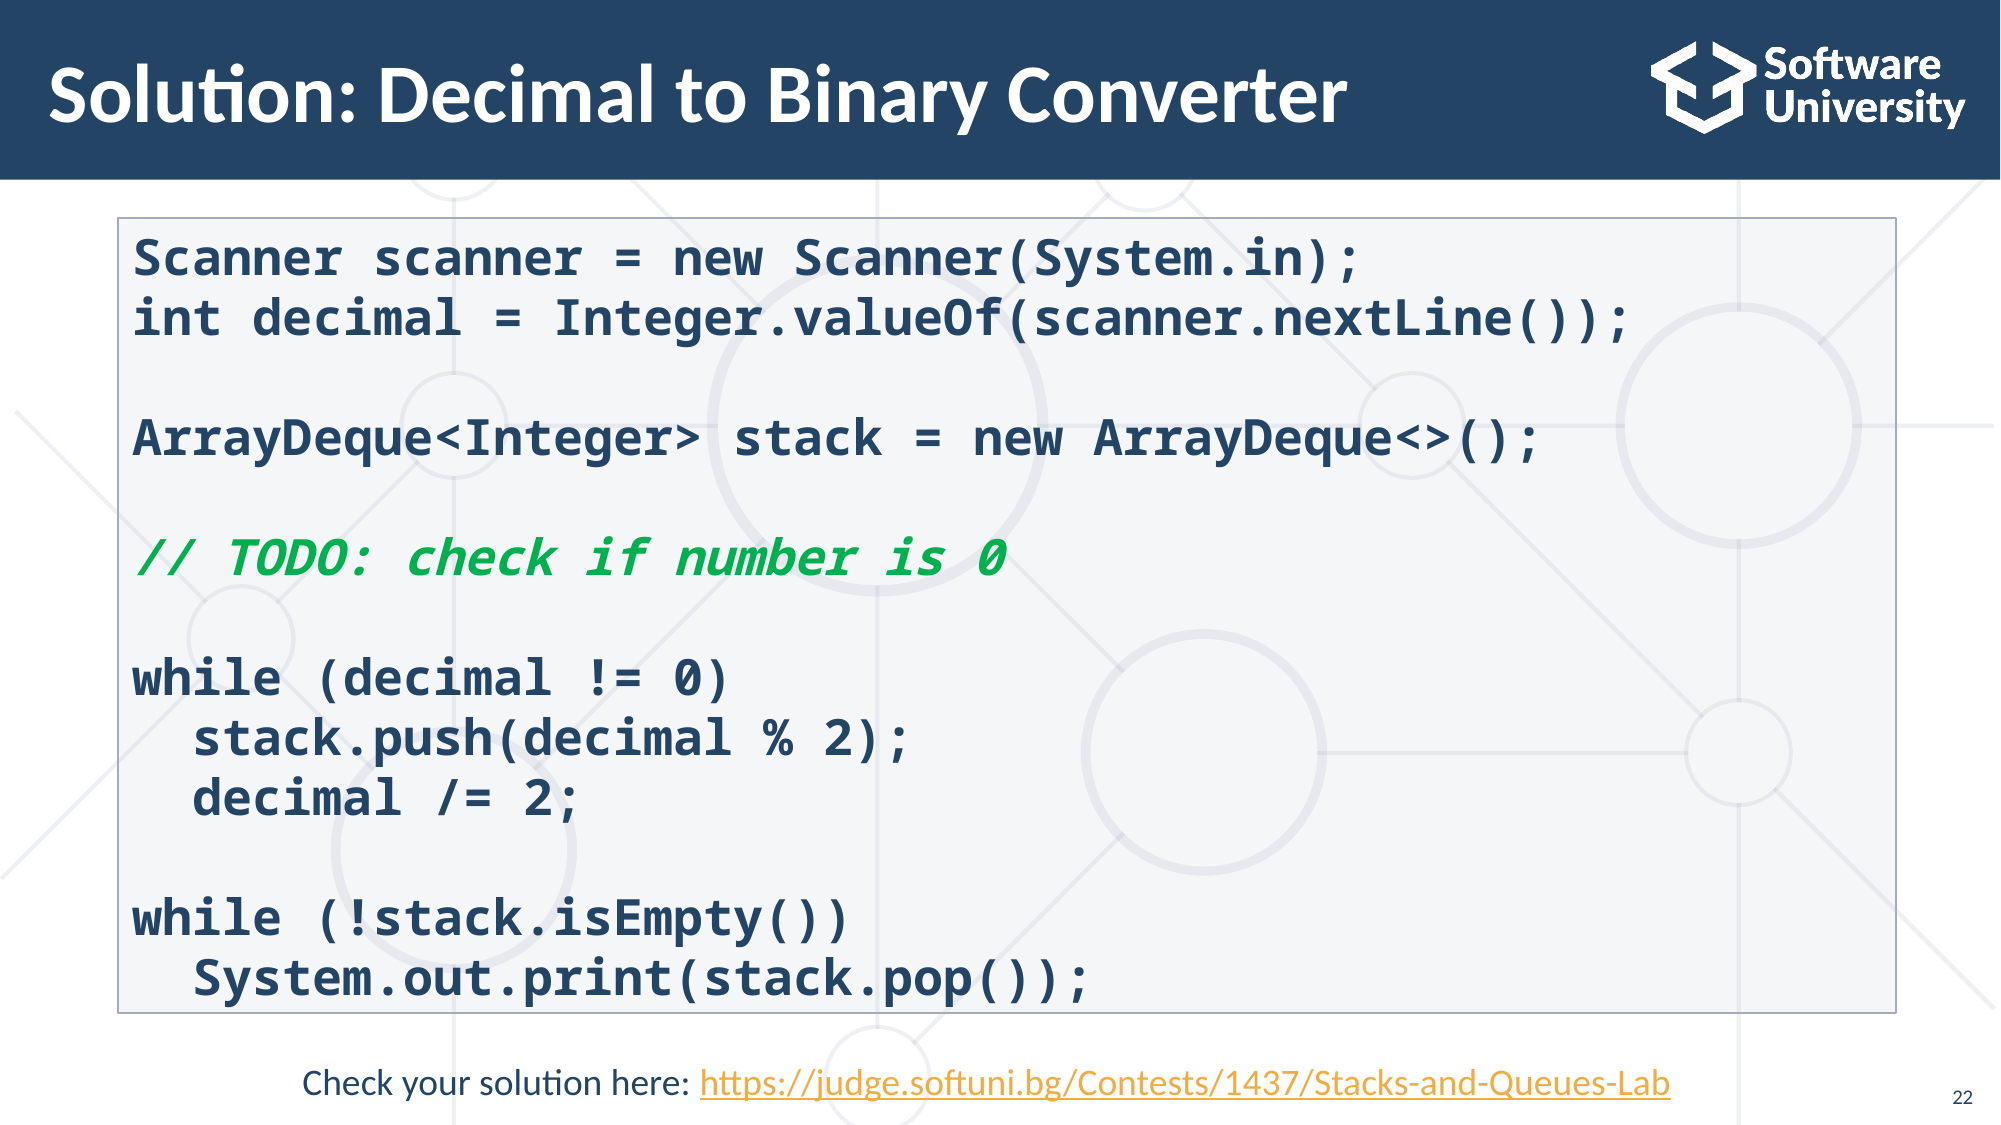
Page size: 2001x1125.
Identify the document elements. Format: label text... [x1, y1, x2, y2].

text_box Scanner scanner = new Scanner(System.in); int decimal = Integer.valueOf(scanner.nextLine()); ArrayDeque<Integer> stack = new ArrayDeque<>(); // TODO: check if number is 0 while (decimal != 0) stack.push(decimal % 2); decimal /= 2; while (!stack.isEmpty()) System.out.print(stack.pop()); [118, 218, 1897, 1014]
title Solution: Decimal to Binary Converter [31, 16, 1625, 162]
text_box Check your solution here: https://judge.softuni.bg/Contests/1437/Stacks-and-Queues-Lab [118, 1050, 1856, 1111]
slide_number 22 [1927, 1067, 1989, 1117]
picture [1651, 41, 1966, 134]
